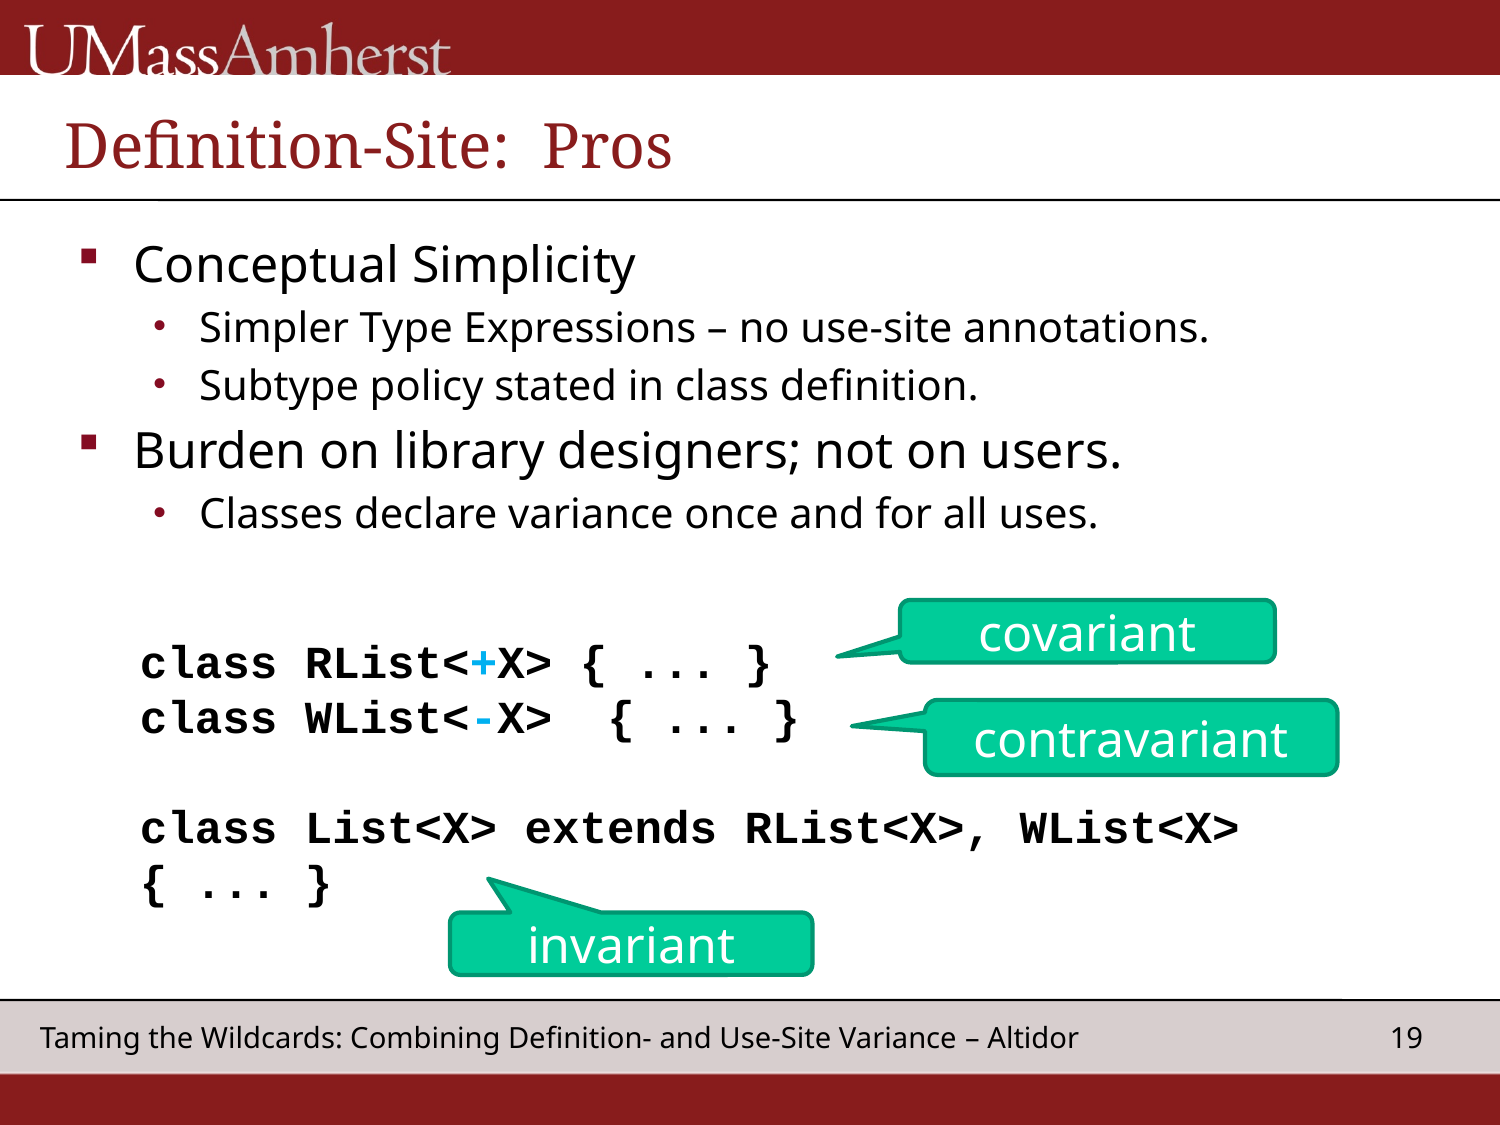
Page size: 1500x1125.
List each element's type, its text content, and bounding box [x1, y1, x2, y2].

text_box invariant [447, 876, 815, 978]
list Conceptual Simplicity Simpler Type Expressions – no use-site annotations. Subtype policy stated in class definition. Burden on library designers; not on users. Classes declare variance once and for all uses. [61, 224, 1426, 576]
picture [0, 0, 1500, 75]
text_box class RList<+X> { ... } class WList<-X> { ... } class List<X> extends RList<X>, WList<X> { ... } [125, 624, 1375, 915]
text_box contravariant [849, 697, 1340, 778]
text_box covariant [834, 597, 1278, 665]
title Definition-Site: Pros [49, 99, 1500, 188]
